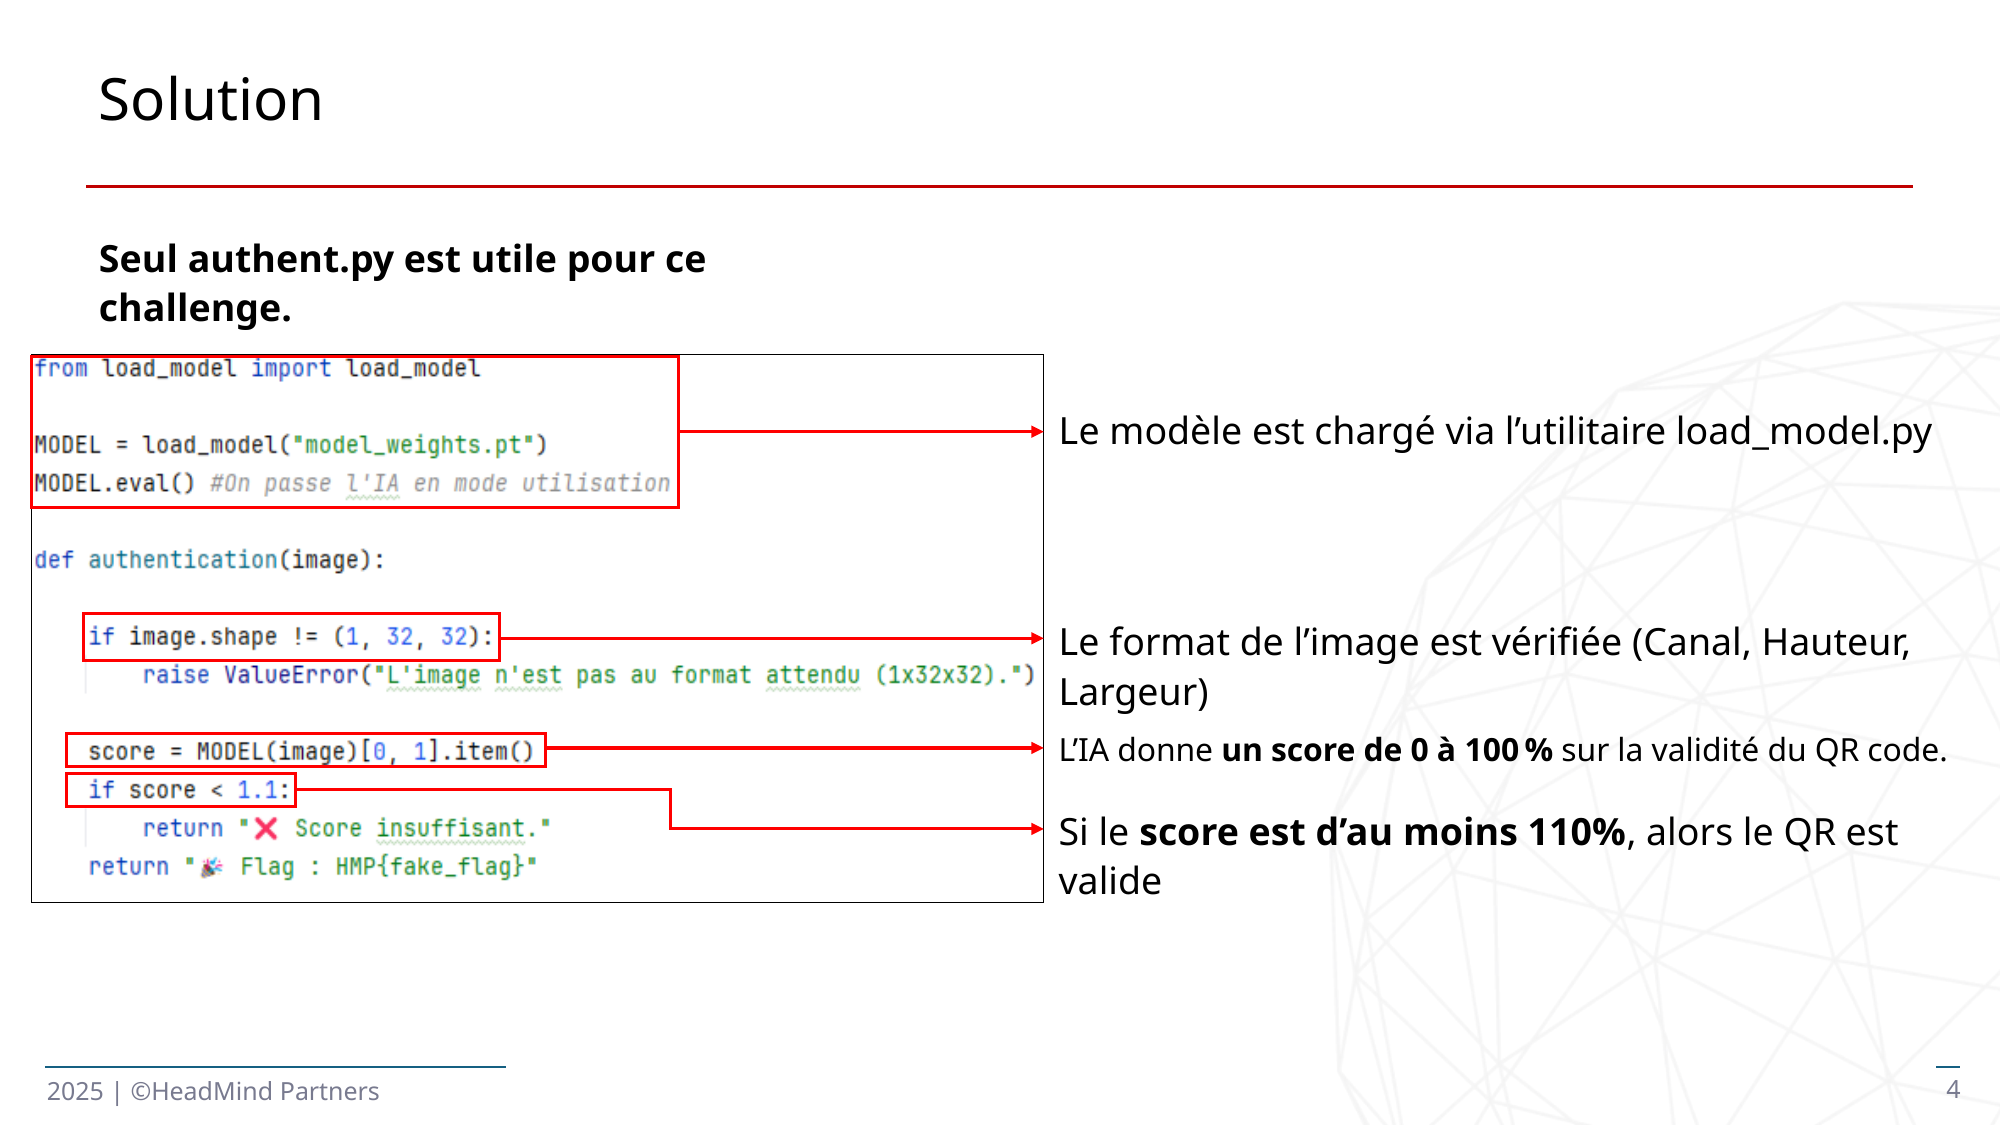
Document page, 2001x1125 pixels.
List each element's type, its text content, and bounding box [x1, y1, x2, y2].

text_box Le modèle est chargé via l’utilitaire load_model.py [1045, 395, 1952, 512]
footer 2025 | ©HeadMind Partners [31, 1055, 963, 1116]
text_box Si le score est d’au moins 110%, alors le QR est valide [1043, 795, 2000, 913]
text_box L’IA donne un score de 0 à 100 % sur la validité du QR code. [1045, 724, 1994, 795]
text_box Le format de l’image est vérifiée (Canal, Hauteur, Largeur) [1045, 606, 1994, 724]
title Solution [83, 30, 1914, 173]
picture [31, 215, 2000, 1125]
slide_number 4 [1853, 1055, 1961, 1116]
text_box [294, 789, 1045, 830]
list Seul authent.py est utile pour ce challenge. [83, 222, 830, 340]
